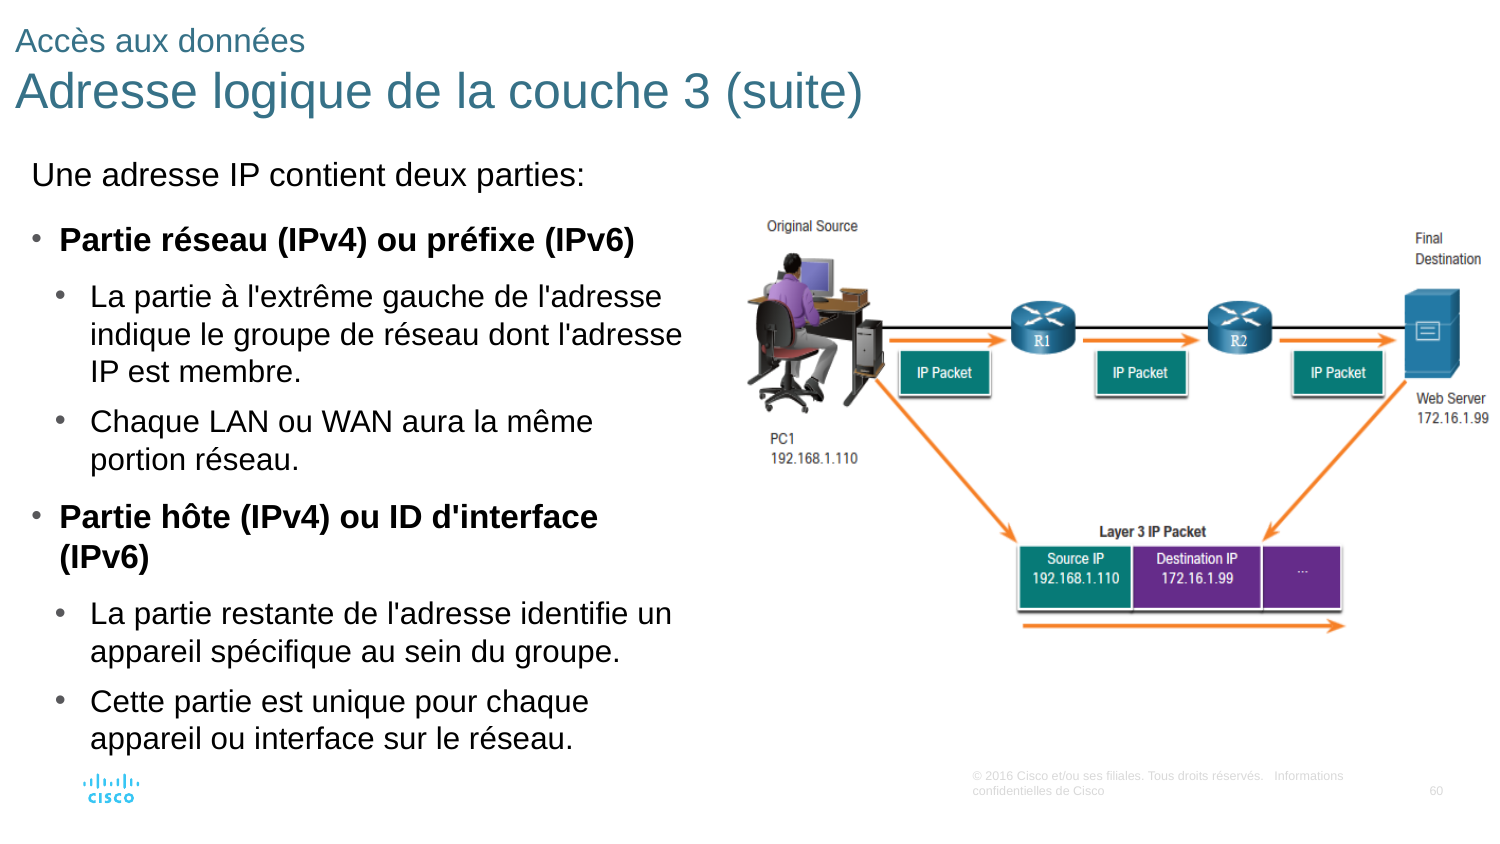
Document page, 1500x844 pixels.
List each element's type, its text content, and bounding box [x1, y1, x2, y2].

title Accès aux données Adresse logique de la couche 3 (suite) [0, 6, 1500, 131]
picture [738, 202, 1500, 642]
list Une adresse IP contient deux parties: Partie réseau (IPv4) ou préfixe (IPv6) La partie à l'extrême gauche de l'adresse indique le groupe de réseau dont l'adresse IP est membre. Chaque LAN ou WAN aura la même portion réseau. Partie hôte (IPv4) ou ID d'interface (IPv6) La partie restante de l'adresse identifie un appareil spécifique au sein du groupe. Cette partie est unique pour chaque appareil ou interface sur le réseau. [16, 145, 723, 814]
